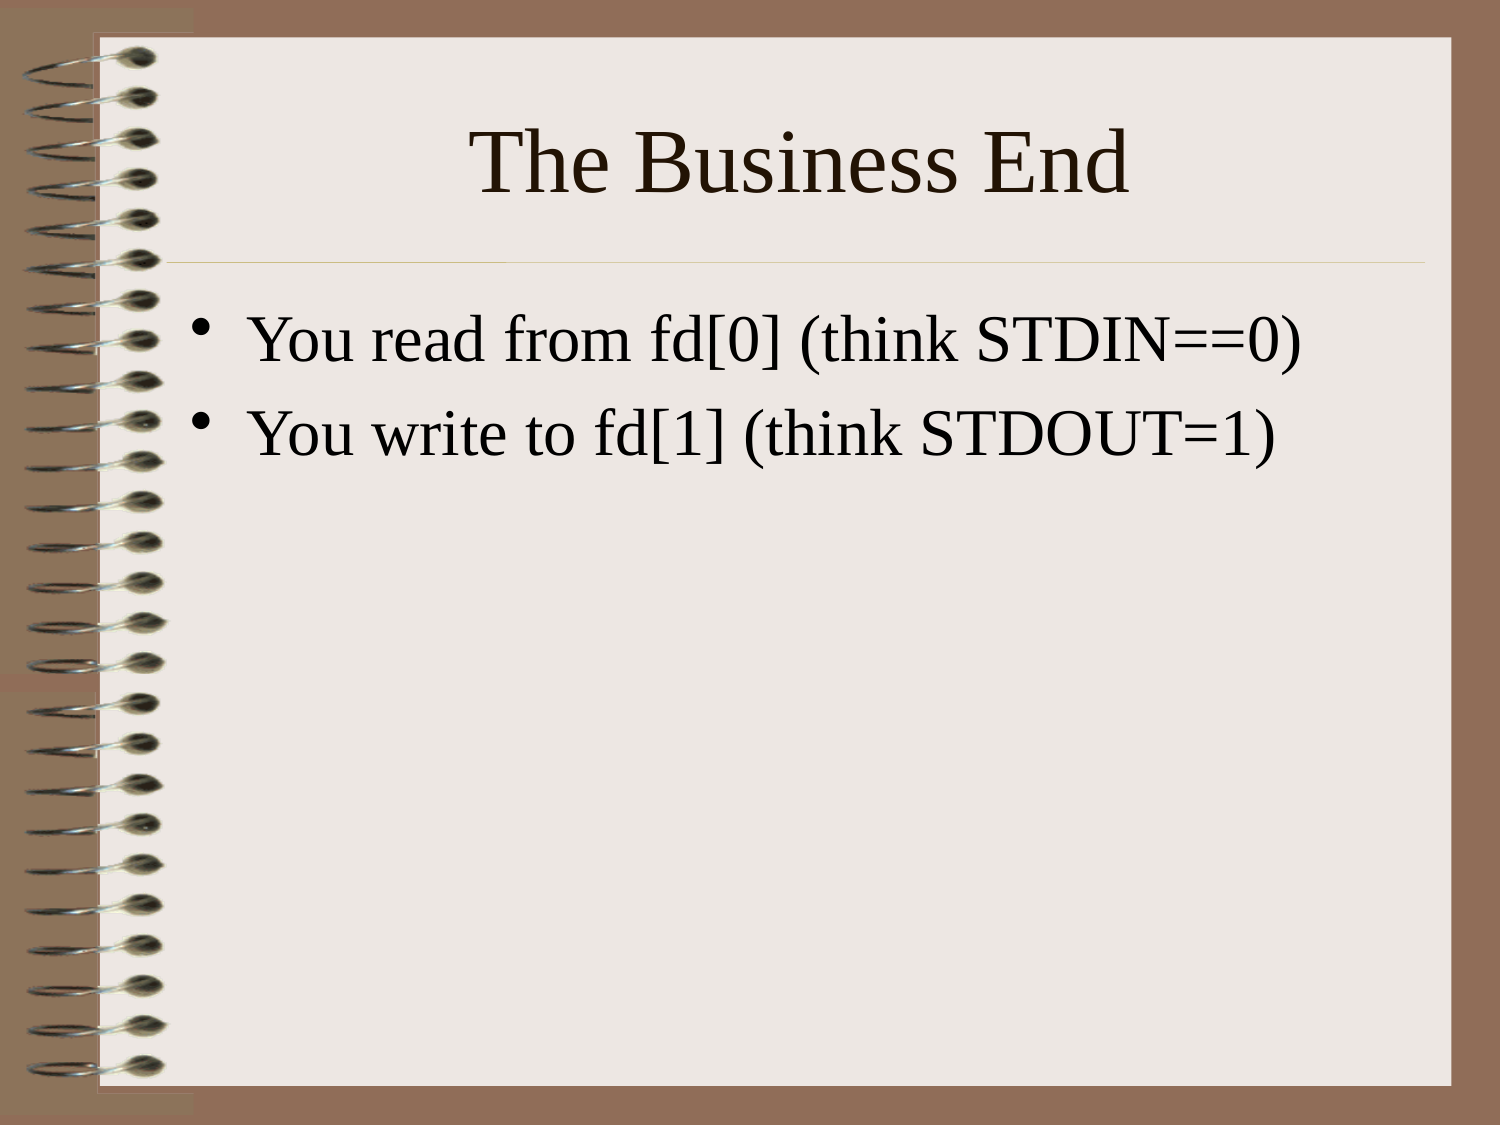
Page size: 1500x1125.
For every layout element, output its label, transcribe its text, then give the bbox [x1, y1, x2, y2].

picture [0, 8, 194, 674]
title The Business End [174, 62, 1426, 251]
picture [0, 692, 194, 1115]
list You read from fd[0] (think STDIN==0) You write to fd[1] (think STDOUT=1) [174, 287, 1426, 963]
